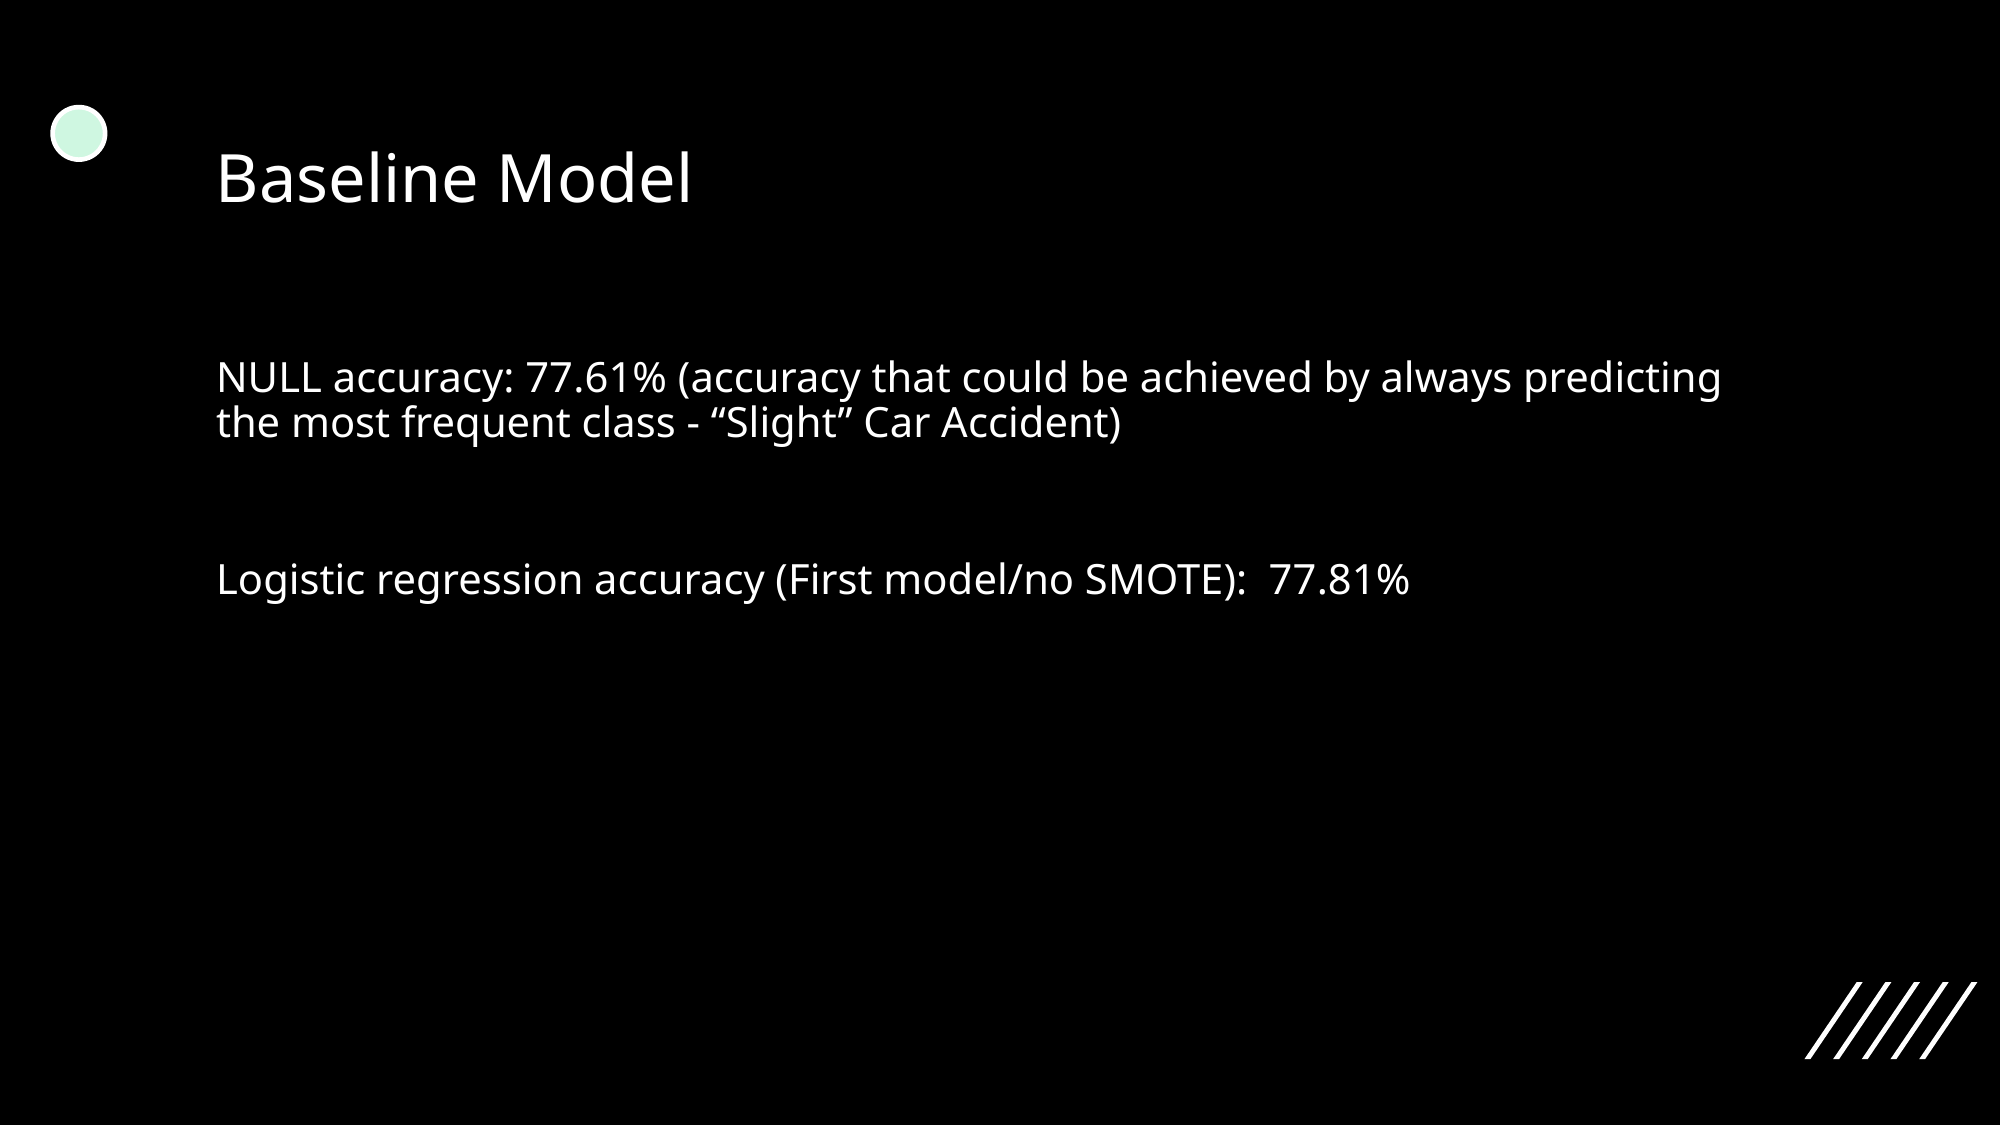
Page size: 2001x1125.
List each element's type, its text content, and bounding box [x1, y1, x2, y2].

text_box Baseline Model [201, 128, 1132, 223]
text_box NULL accuracy: 77.61% (accuracy that could be achieved by always predicting the most frequent class - “Slight” Car Accident) Logistic regression accuracy (First model/no SMOTE): 77.81% [201, 341, 1759, 883]
